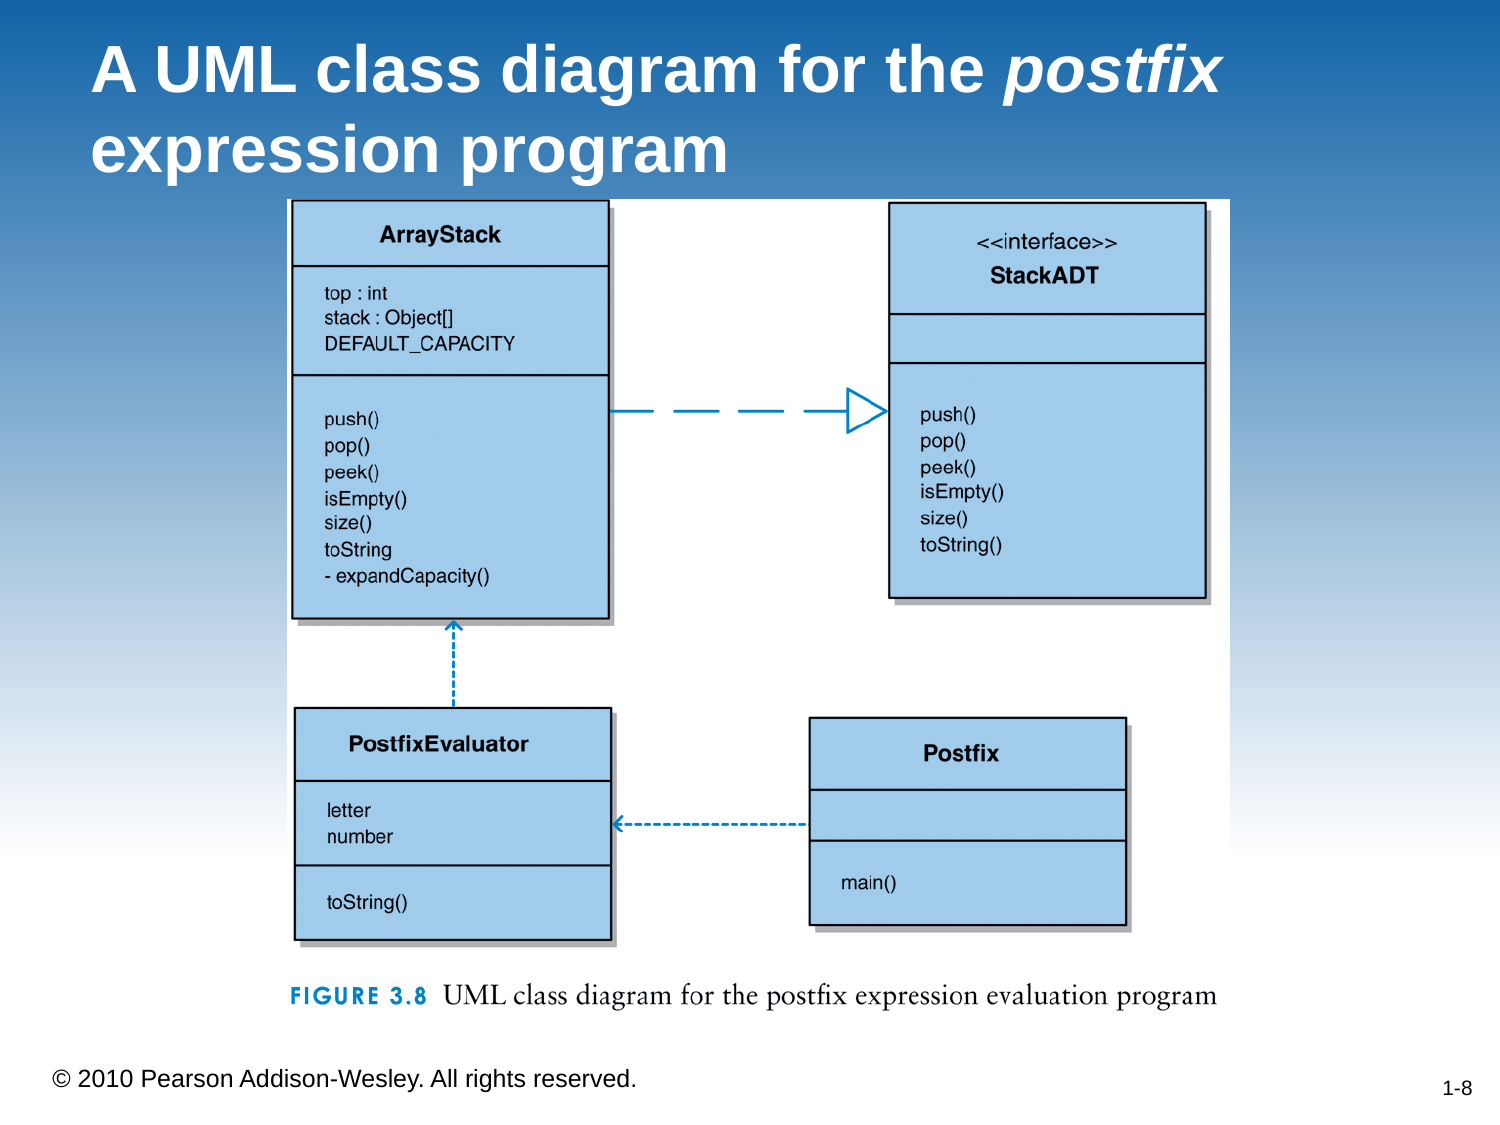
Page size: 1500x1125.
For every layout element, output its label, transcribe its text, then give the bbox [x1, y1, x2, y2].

title A UML class diagram for the postfix expression program [75, 12, 1438, 200]
slide_number 1-8 [1174, 1049, 1488, 1125]
picture [287, 199, 1230, 1012]
